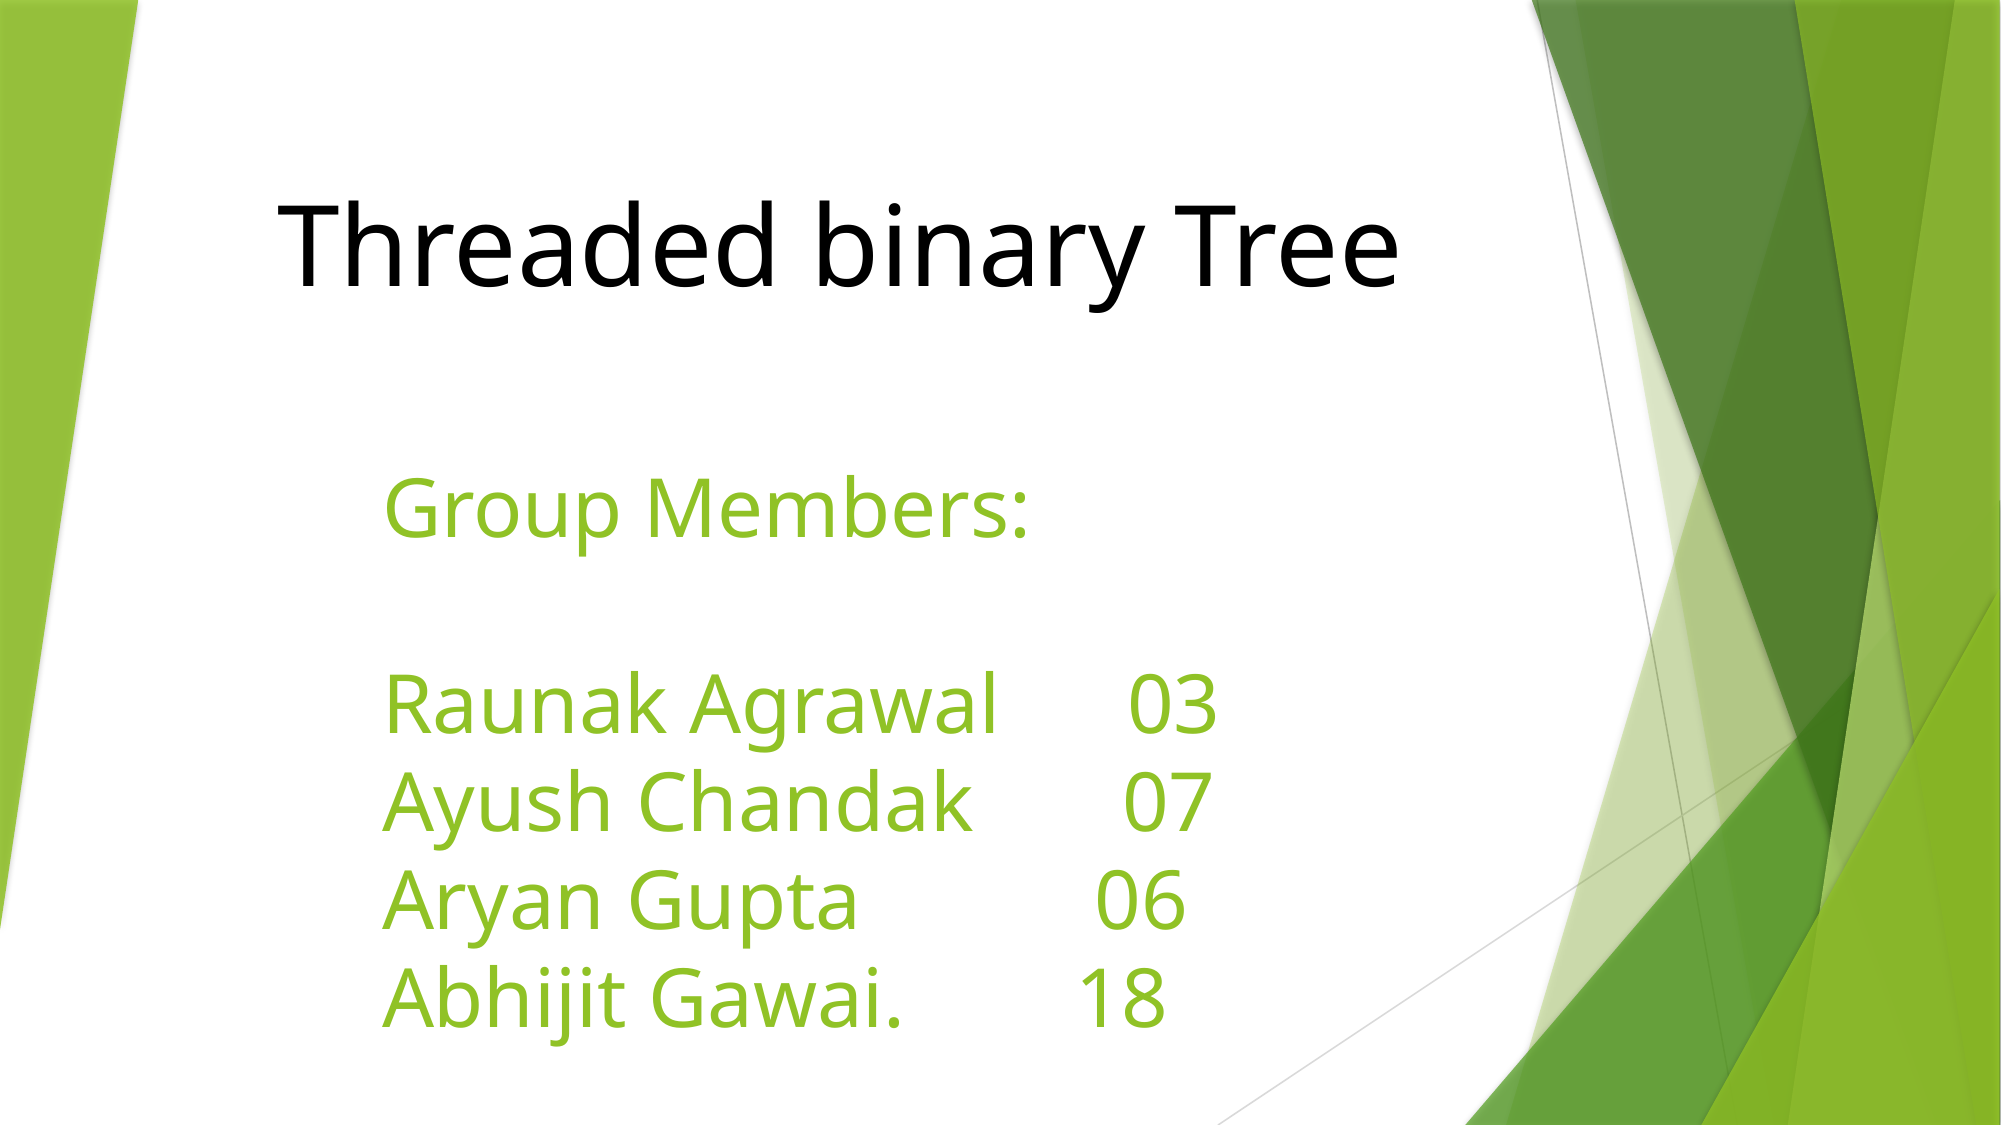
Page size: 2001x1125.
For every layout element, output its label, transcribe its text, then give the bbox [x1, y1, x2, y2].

title Threaded binary Tree [144, 46, 1419, 317]
text_box Group Members: Raunak Agrawal 03 Ayush Chandak 07 Aryan Gupta 06 Abhijit Gawai. 18 [367, 445, 1778, 1052]
